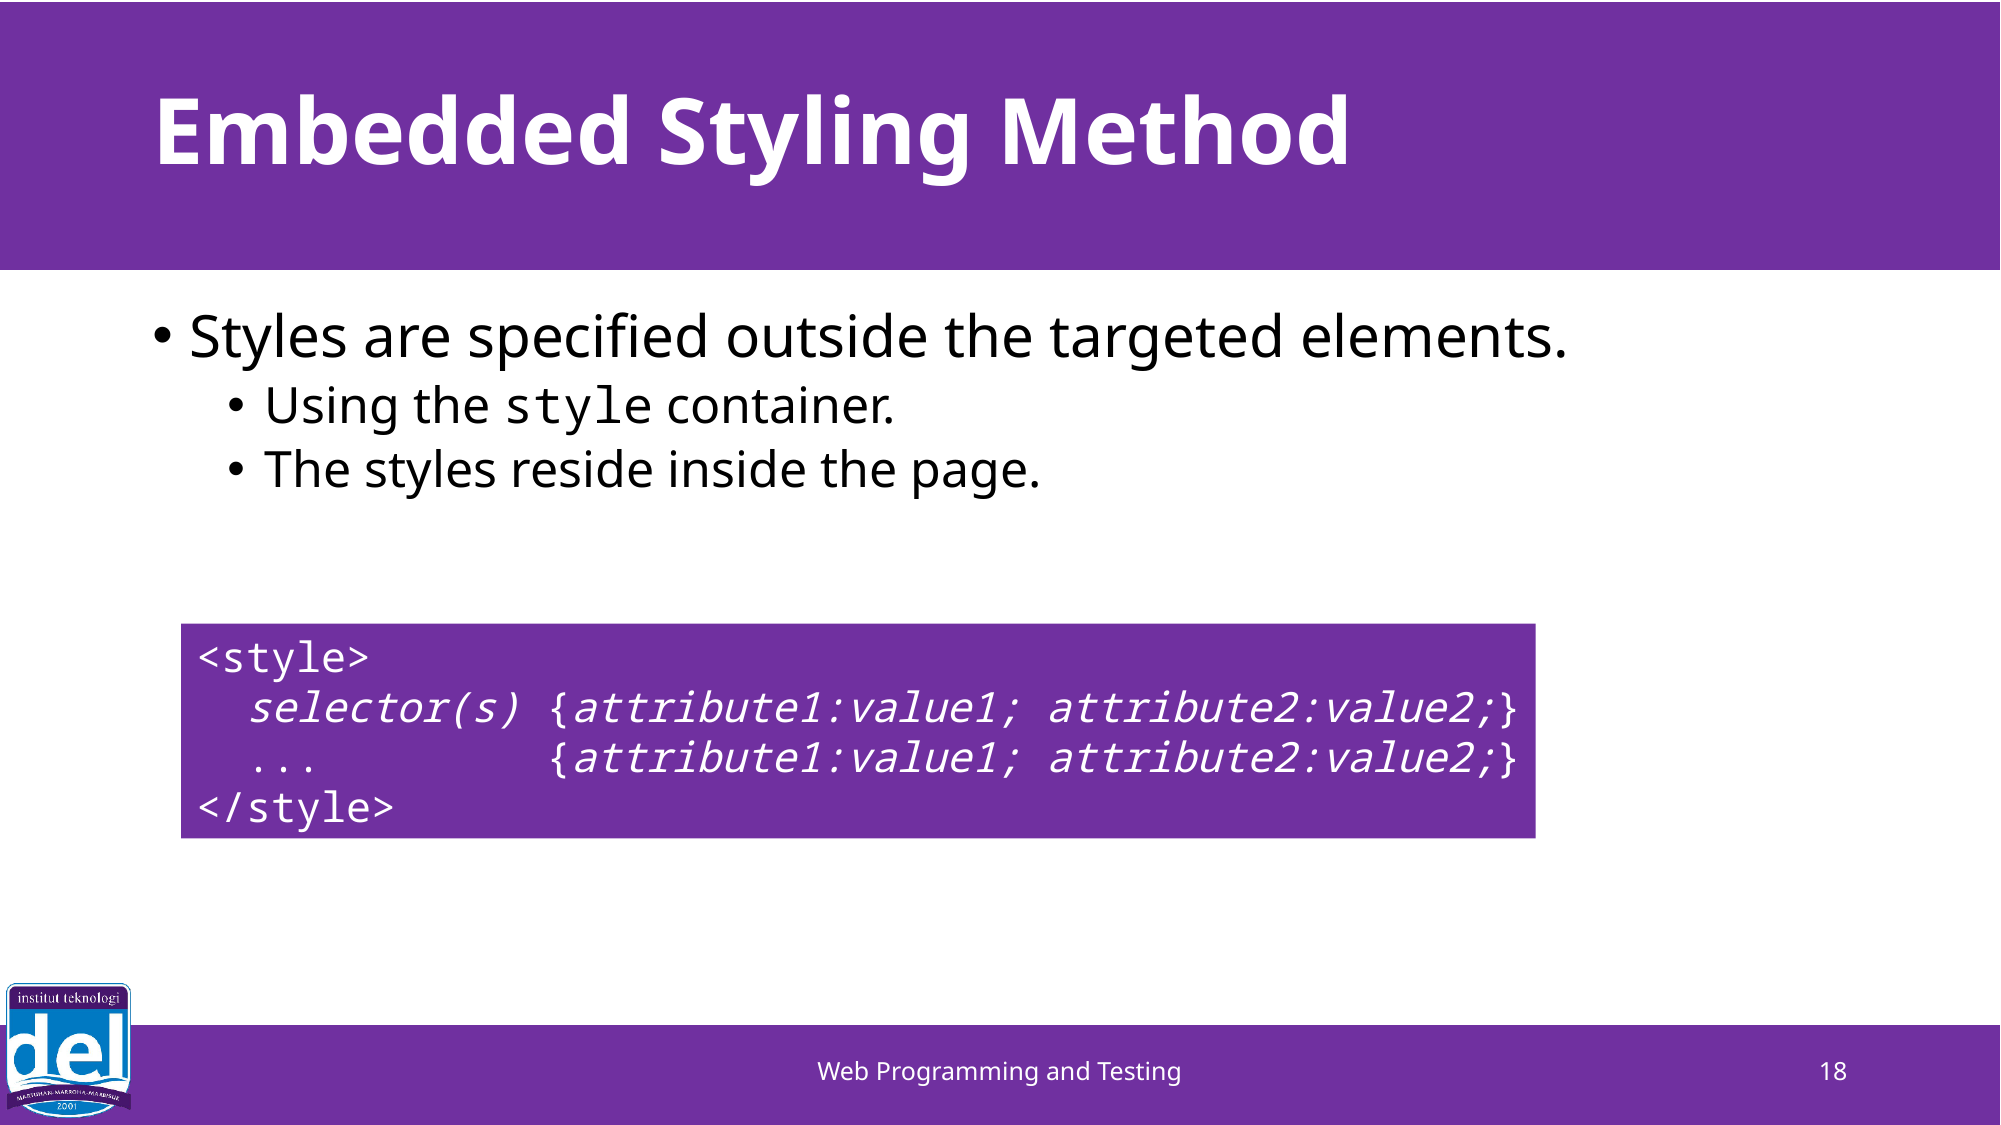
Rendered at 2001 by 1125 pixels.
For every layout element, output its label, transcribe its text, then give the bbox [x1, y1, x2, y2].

title Embedded Styling Method [137, 26, 1863, 244]
picture [5, 982, 131, 1118]
list Styles are specified outside the targeted elements. Using the style container. The styles reside inside the page. [137, 299, 1863, 1014]
footer Web Programming and Testing [662, 1042, 1338, 1103]
text_box <style> selector(s) {attribute1:value1; attribute2:value2;} ... {attribute1:value1; attribute2:value2;} </style> [181, 623, 1536, 839]
slide_number 18 [1697, 1042, 1863, 1103]
